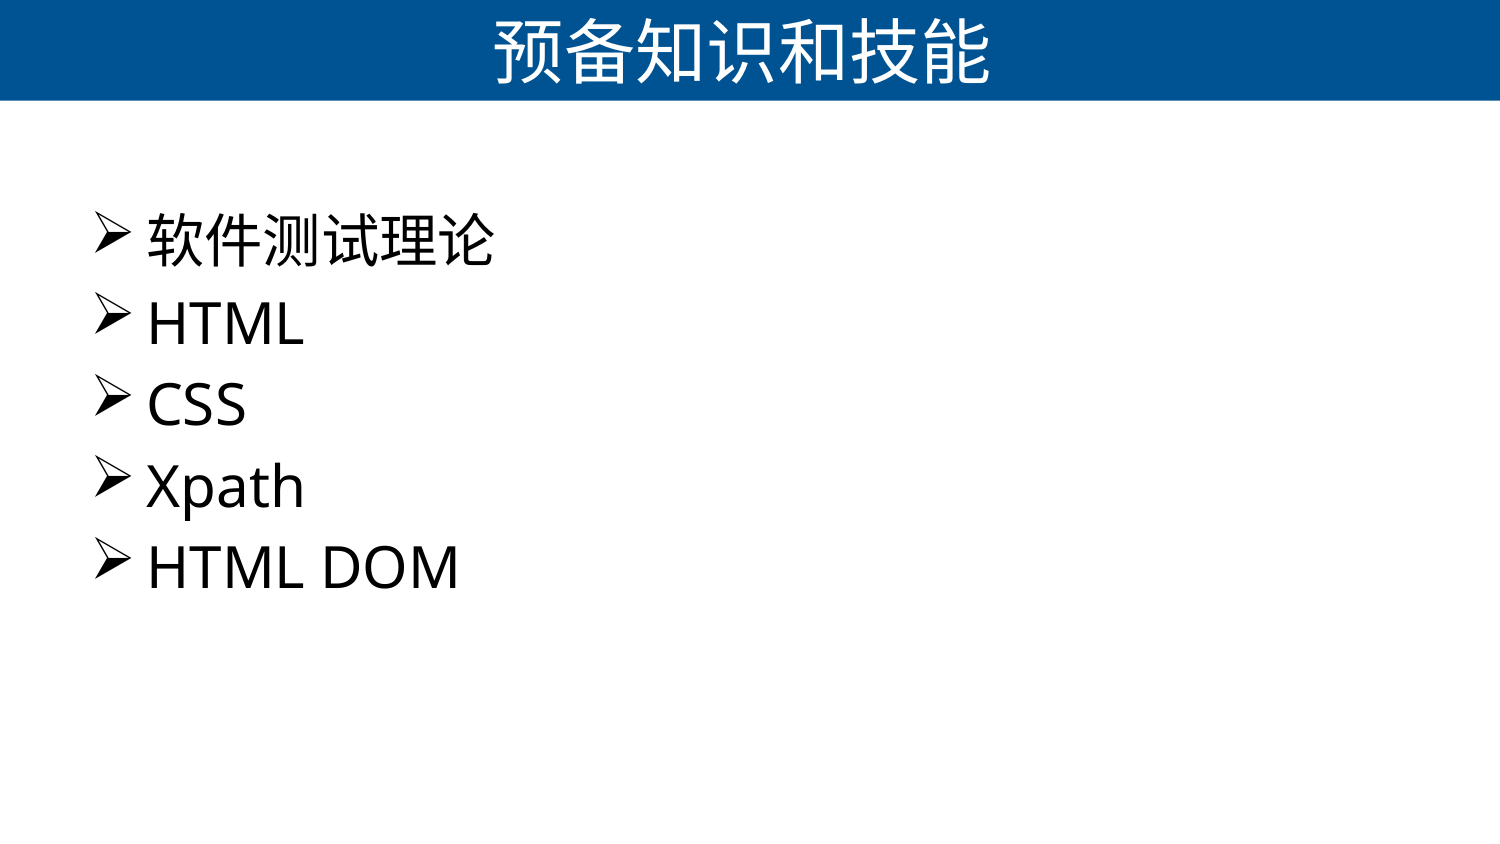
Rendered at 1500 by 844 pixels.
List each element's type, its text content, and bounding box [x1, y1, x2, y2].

list 软件测试理论 HTML CSS Xpath HTML DOM [75, 196, 1425, 754]
title 预备知识和技能 [2, 0, 1483, 101]
